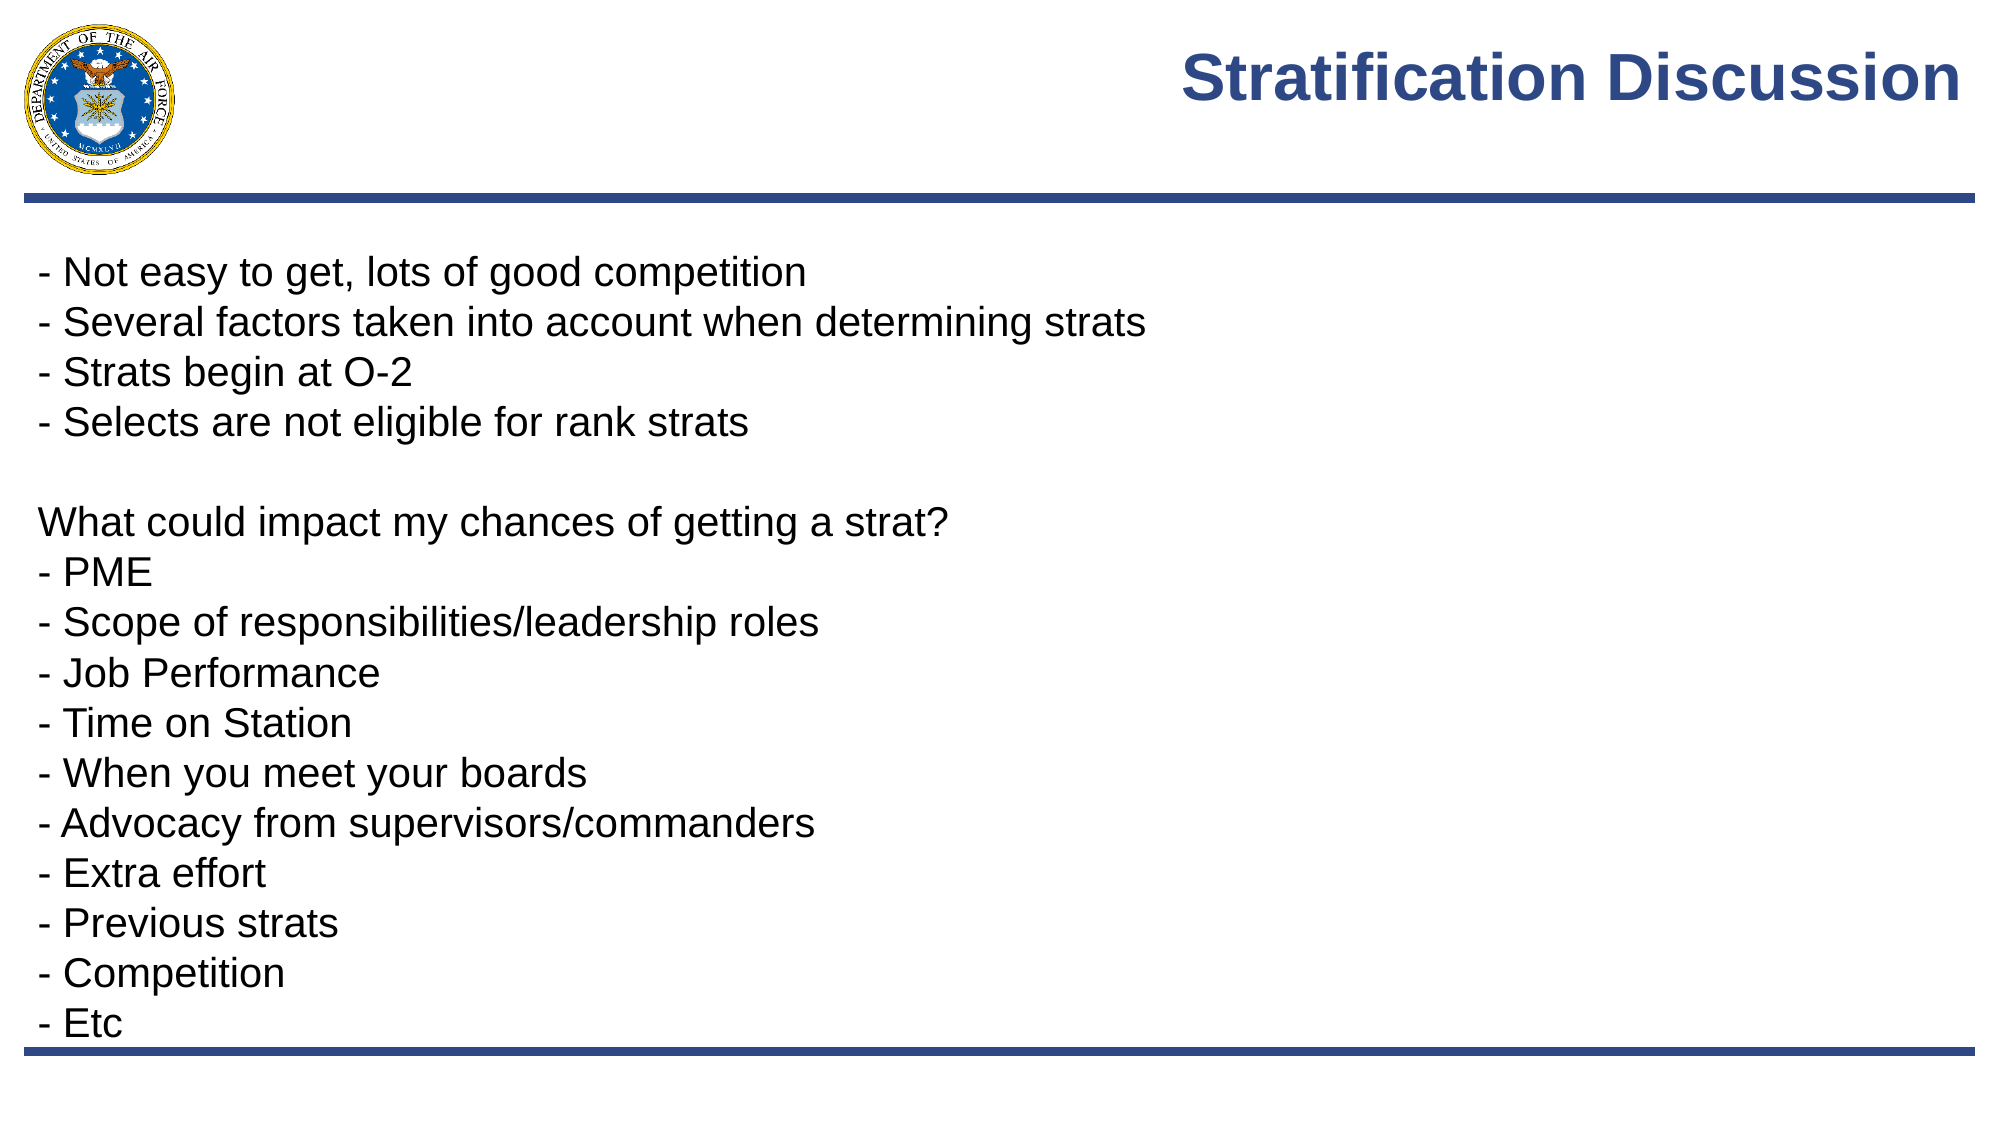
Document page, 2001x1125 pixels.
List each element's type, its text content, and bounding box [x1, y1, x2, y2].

picture [7, 7, 191, 191]
title Stratification Discussion [614, 34, 1963, 115]
list - Not easy to get, lots of good competition - Several factors taken into account when determining strats - Strats begin at O-2 - Selects are not eligible for rank strats What could impact my chances of getting a strat? - PME - Scope of responsibilities/leadership roles - Job Performance - Time on Station - When you meet your boards - Advocacy from supervisors/commanders - Extra effort - Previous strats - Competition - Etc [37, 245, 1964, 1053]
